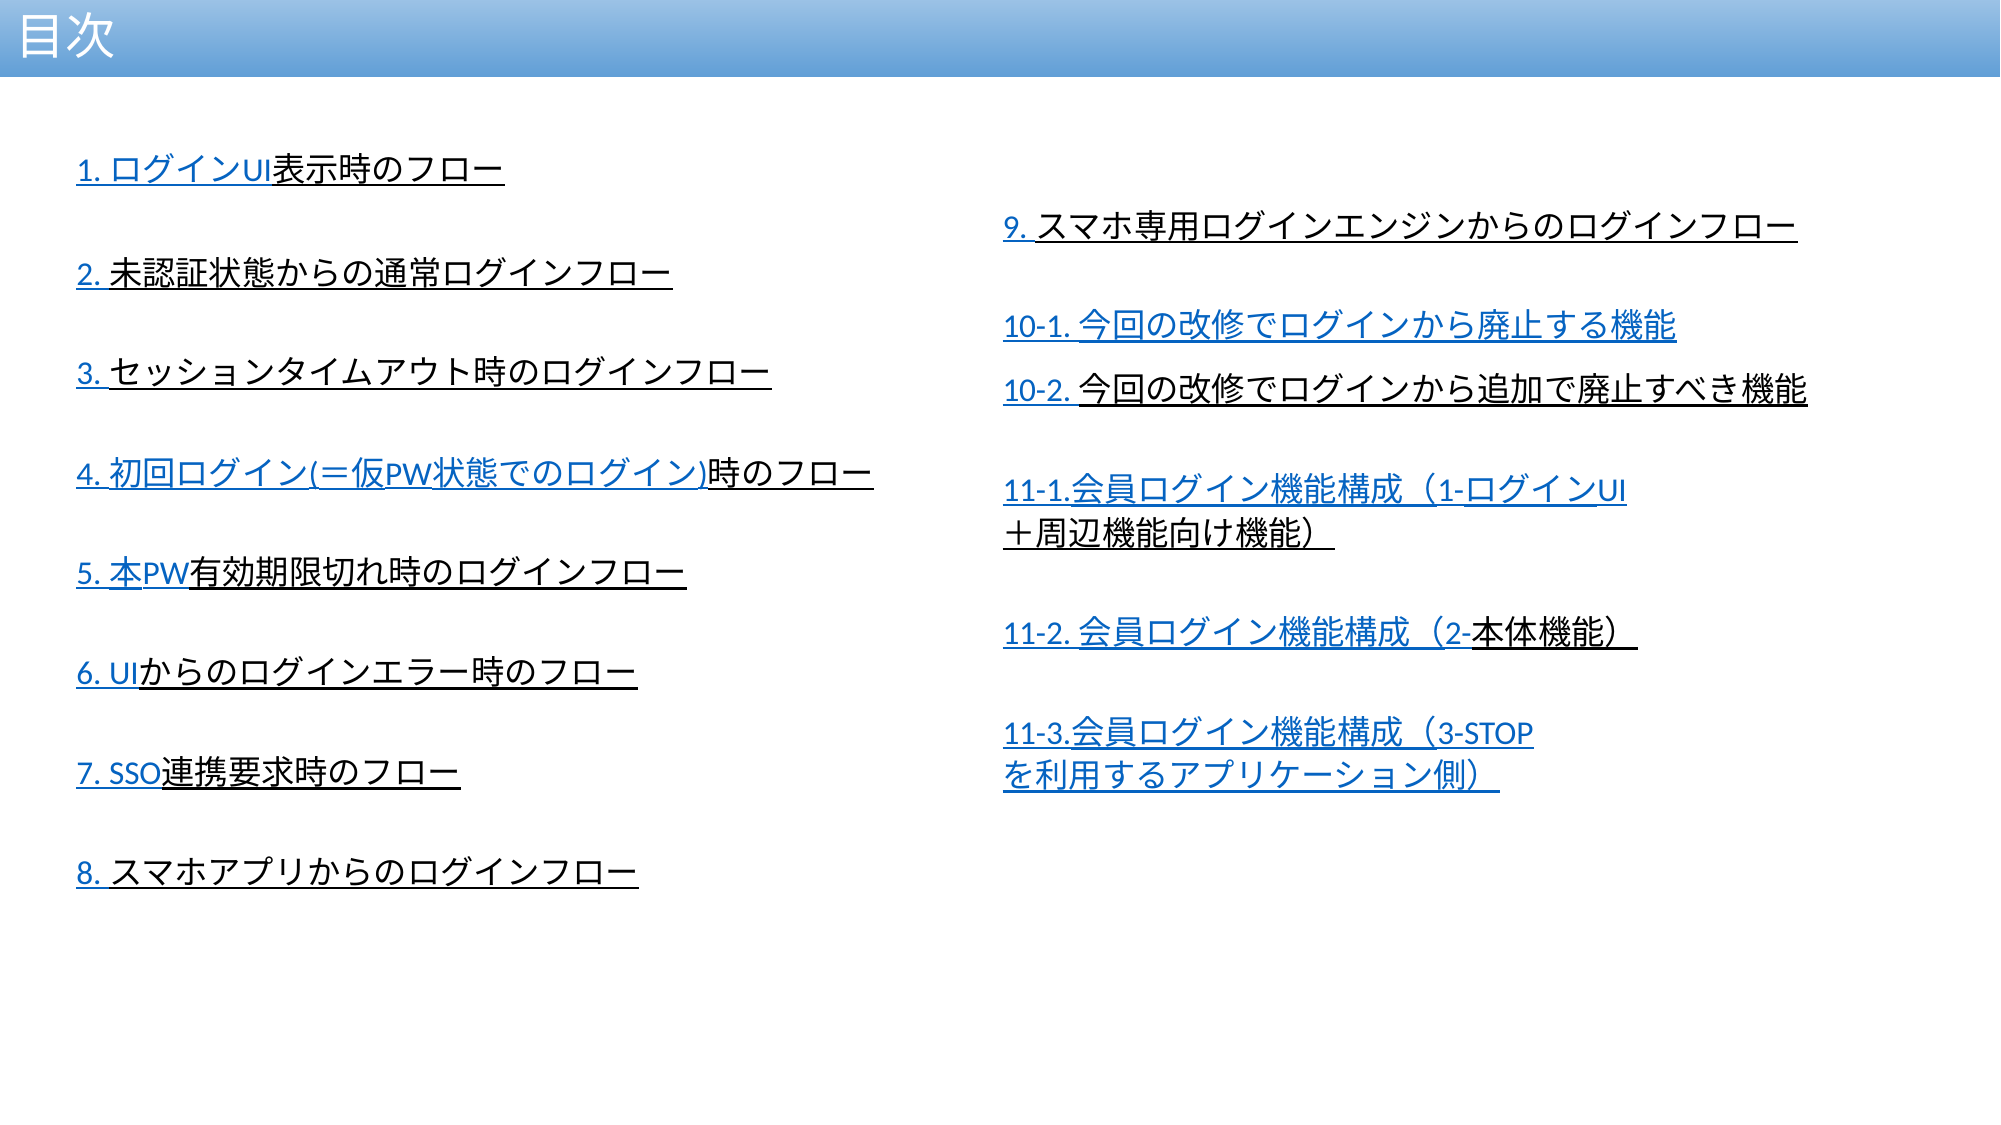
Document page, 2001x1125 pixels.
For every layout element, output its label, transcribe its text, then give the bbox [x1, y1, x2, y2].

title 目次 [0, 0, 2000, 77]
list 1. ログインUI表示時のフロー 2. 未認証状態からの通常ログインフロー 3. セッションタイムアウト時のログインフロー 4. 初回ログイン(＝仮PW状態でのログイン)時のフロー 5. 本PW有効期限切れ時のログインフロー 6. UIからのログインエラー時のフロー 7. SSO連携要求時のフロー 8. スマホアプリからのログインフロー 9. スマホ専用ログインエンジンからのログインフロー 10-1. 今回の改修でログインから廃止する機能 10-2. 今回の改修でログインから追加で廃止すべき機能 11-1.会員ログイン機能構成（1-ログインUI＋周辺機能向け機能） 11-2. 会員ログイン機能構成（2-本体機能） 11-3.会員ログイン機能構成（3-STOPを利用するアプリケーション側） [61, 140, 1944, 915]
